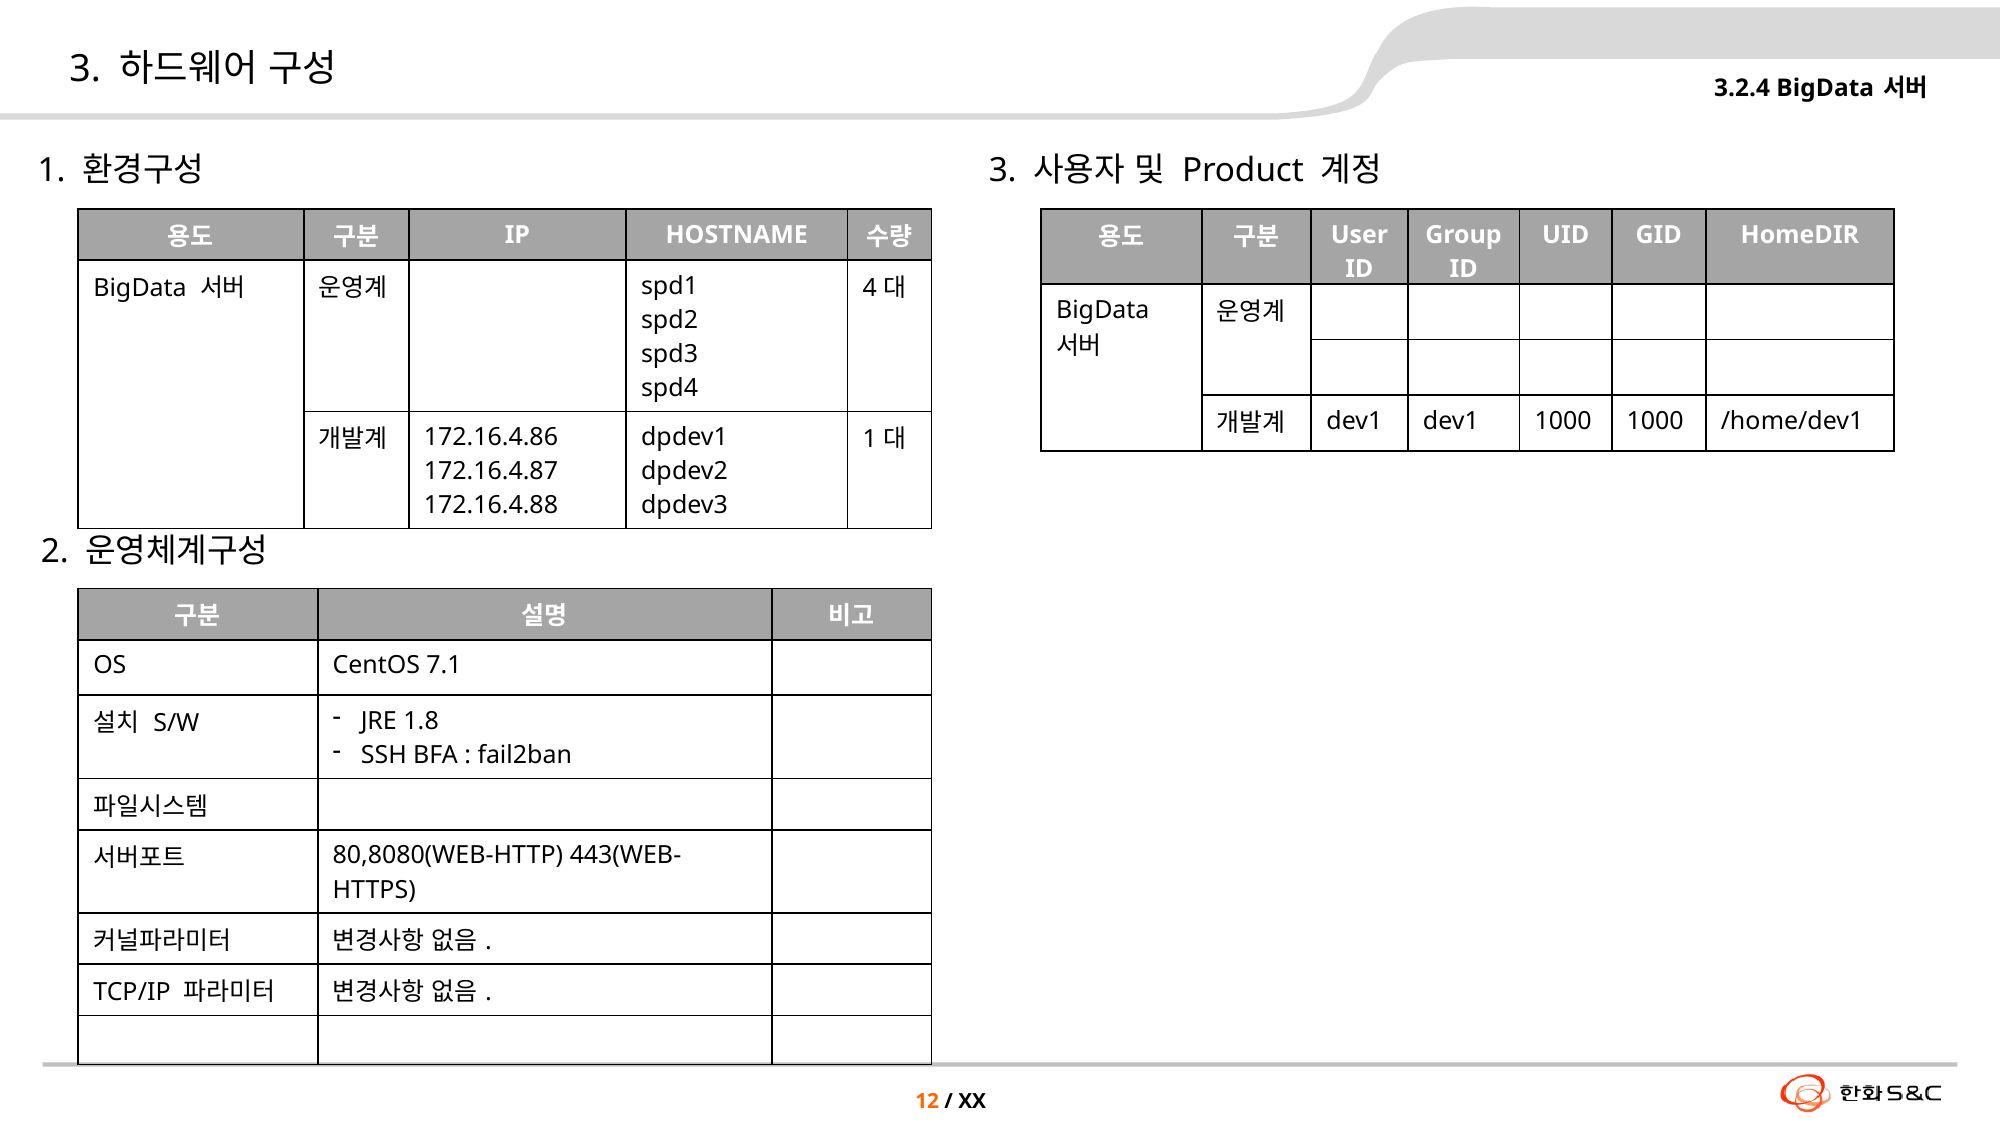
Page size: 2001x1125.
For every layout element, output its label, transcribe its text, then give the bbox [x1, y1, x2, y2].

table_cell [1613, 285, 1705, 339]
table_cell 1대 [848, 412, 931, 528]
table_cell [1613, 340, 1705, 394]
table_cell 파일시스템 [79, 779, 317, 829]
table_cell [1312, 340, 1407, 394]
text_box 2. 운영체계구성 [25, 522, 284, 577]
table_cell [773, 965, 931, 1015]
table_cell [1409, 285, 1519, 339]
table_cell [1520, 340, 1611, 394]
table_header GID [1613, 210, 1705, 283]
table_header 용도 [1042, 210, 1201, 283]
table_cell 172.16.4.86 172.16.4.87 172.16.4.88 [410, 412, 625, 528]
table_cell 변경사항 없음. [319, 965, 771, 1015]
table_cell [773, 1016, 931, 1064]
table_cell 설치 S/W [79, 696, 317, 778]
table_header User ID [1312, 210, 1407, 283]
table_cell 4대 [848, 261, 931, 411]
table_cell 개발계 [305, 412, 408, 528]
table_cell [1312, 285, 1407, 339]
table_cell BigData 서버 [1042, 285, 1201, 450]
text_box 1. 환경구성 [22, 140, 220, 196]
table_cell dpdev1 dpdev2 dpdev3 [627, 412, 847, 528]
table_cell 변경사항 없음. [319, 914, 771, 963]
table_cell 서버포트 [79, 831, 317, 912]
table_cell dev1 [1409, 396, 1519, 450]
table_cell 운영계 [1203, 285, 1310, 394]
table_cell [319, 1016, 771, 1064]
table_cell CentOS 7.1 [319, 641, 771, 694]
text_box 3. 사용자 및 Product 계정 [974, 140, 1406, 196]
table_cell /home/dev1 [1707, 396, 1893, 450]
table_cell [773, 696, 931, 778]
table_cell OS [79, 641, 317, 694]
title 3. 하드웨어 구성 [54, 30, 1118, 103]
table_cell [1707, 340, 1893, 394]
table_cell BigData 서버 [79, 261, 303, 528]
table_cell [773, 831, 931, 912]
table_cell 80,8080(WEB-HTTP) 443(WEB-HTTPS) [319, 831, 771, 912]
table_header 수량 [848, 210, 931, 259]
table_header HOSTNAME [627, 210, 847, 259]
table_header 구분 [305, 210, 408, 259]
table_cell [410, 261, 625, 411]
table_header Group ID [1409, 210, 1519, 283]
table_header 설명 [319, 589, 771, 639]
table_cell [1409, 340, 1519, 394]
table_cell [773, 779, 931, 829]
table_cell 1000 [1520, 396, 1611, 450]
table_cell [773, 914, 931, 963]
table_cell [1520, 285, 1611, 339]
table_cell [319, 779, 771, 829]
table_cell JRE 1.8 SSH BFA : fail2ban [319, 696, 771, 778]
table_cell [773, 641, 931, 694]
list 3.2.4 BigData 서버 [1386, 67, 1944, 110]
table_cell [79, 1016, 317, 1064]
picture [1777, 1071, 1945, 1115]
table_cell 1000 [1613, 396, 1705, 450]
table_header UID [1520, 210, 1611, 283]
table_header 구분 [79, 589, 317, 639]
table_header 용도 [79, 210, 303, 259]
table_cell 커널파라미터 [79, 914, 317, 963]
table_header HomeDIR [1707, 210, 1893, 283]
table_cell 개발계 [1203, 396, 1310, 450]
table_cell spd1 spd2 spd3 spd4 [627, 261, 847, 411]
table_header 구분 [1203, 210, 1310, 283]
table_header 비고 [773, 589, 931, 639]
table_cell TCP/IP 파라미터 [79, 965, 317, 1015]
table_cell [1707, 285, 1893, 339]
table_cell dev1 [1312, 396, 1407, 450]
table_header IP [410, 210, 625, 259]
table_cell 운영계 [305, 261, 408, 411]
